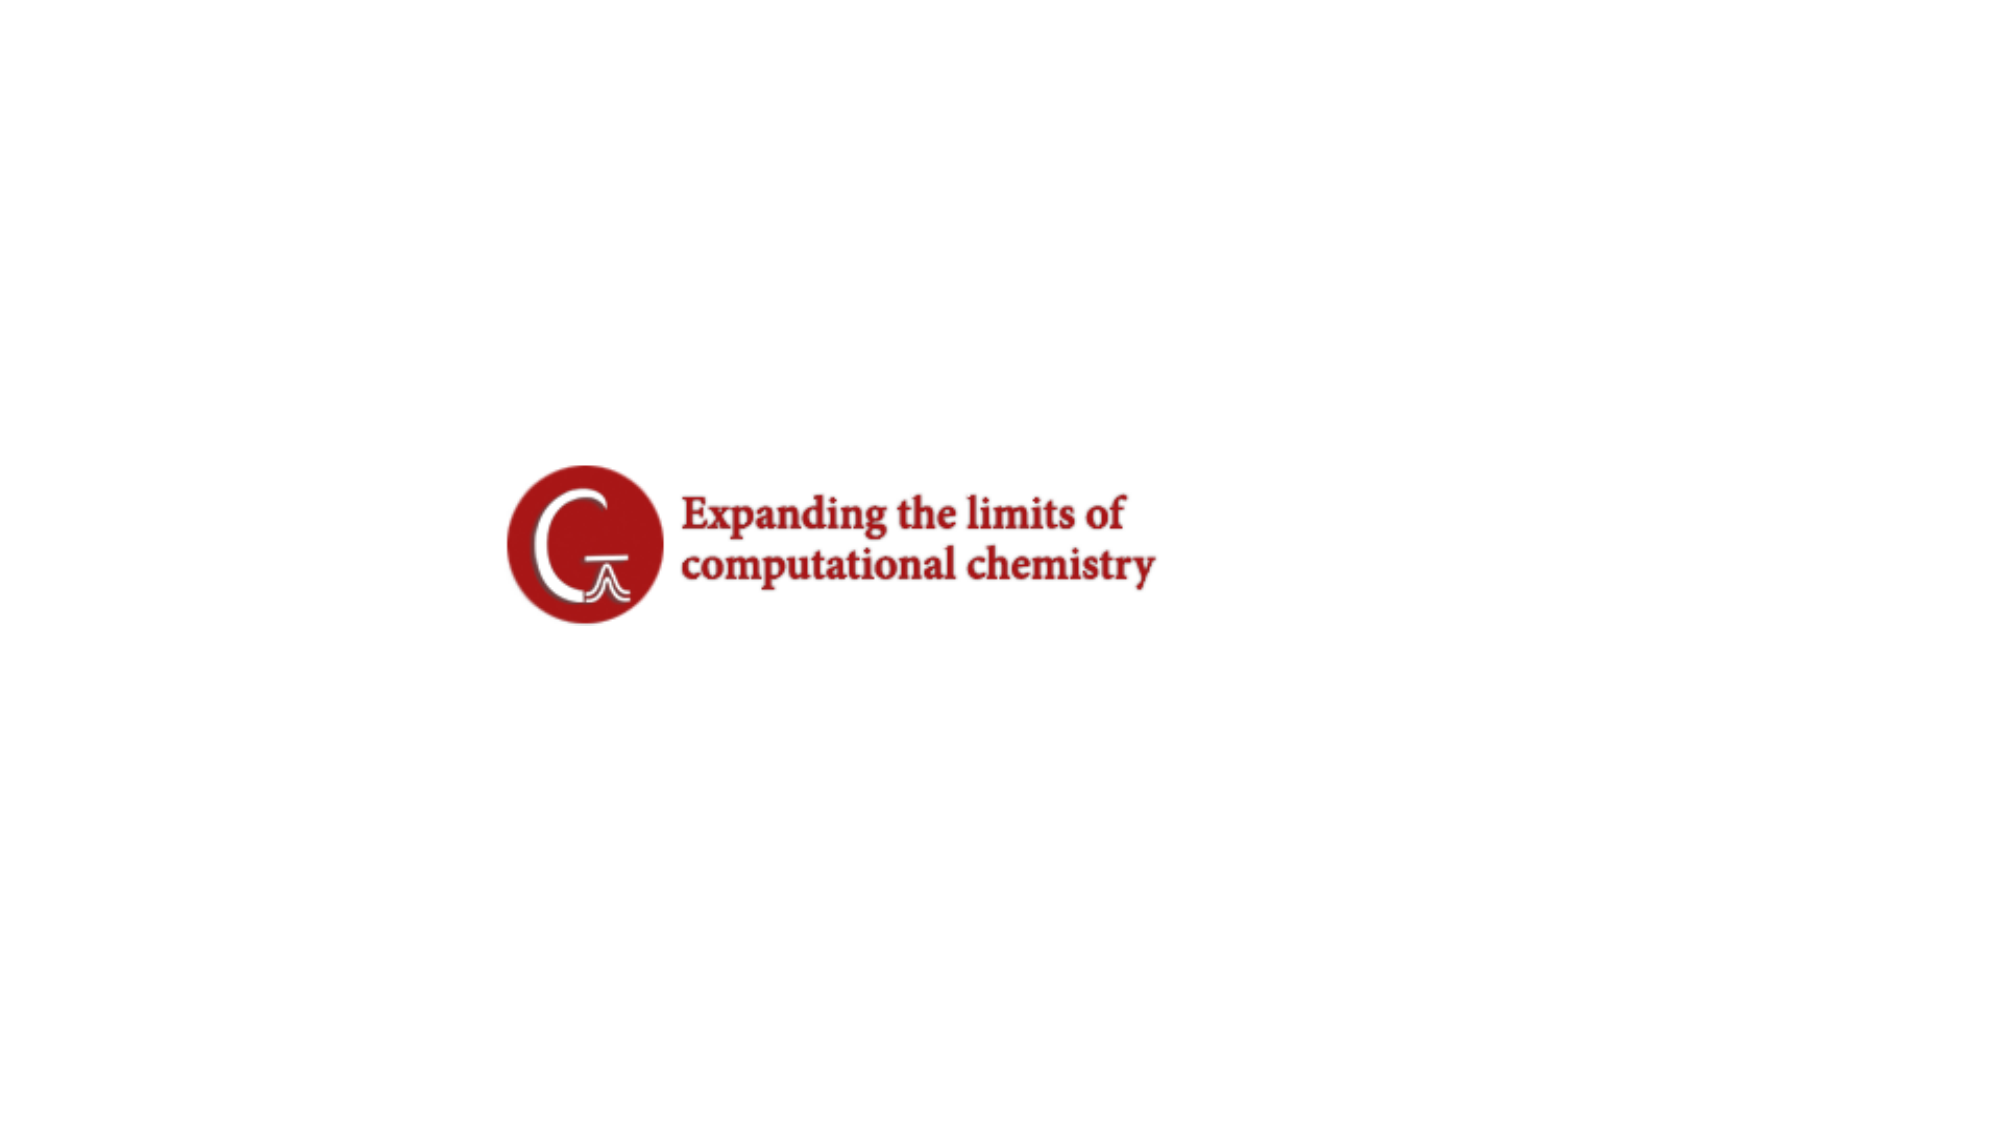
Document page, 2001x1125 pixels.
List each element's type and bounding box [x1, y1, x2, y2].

picture [490, 464, 1221, 626]
